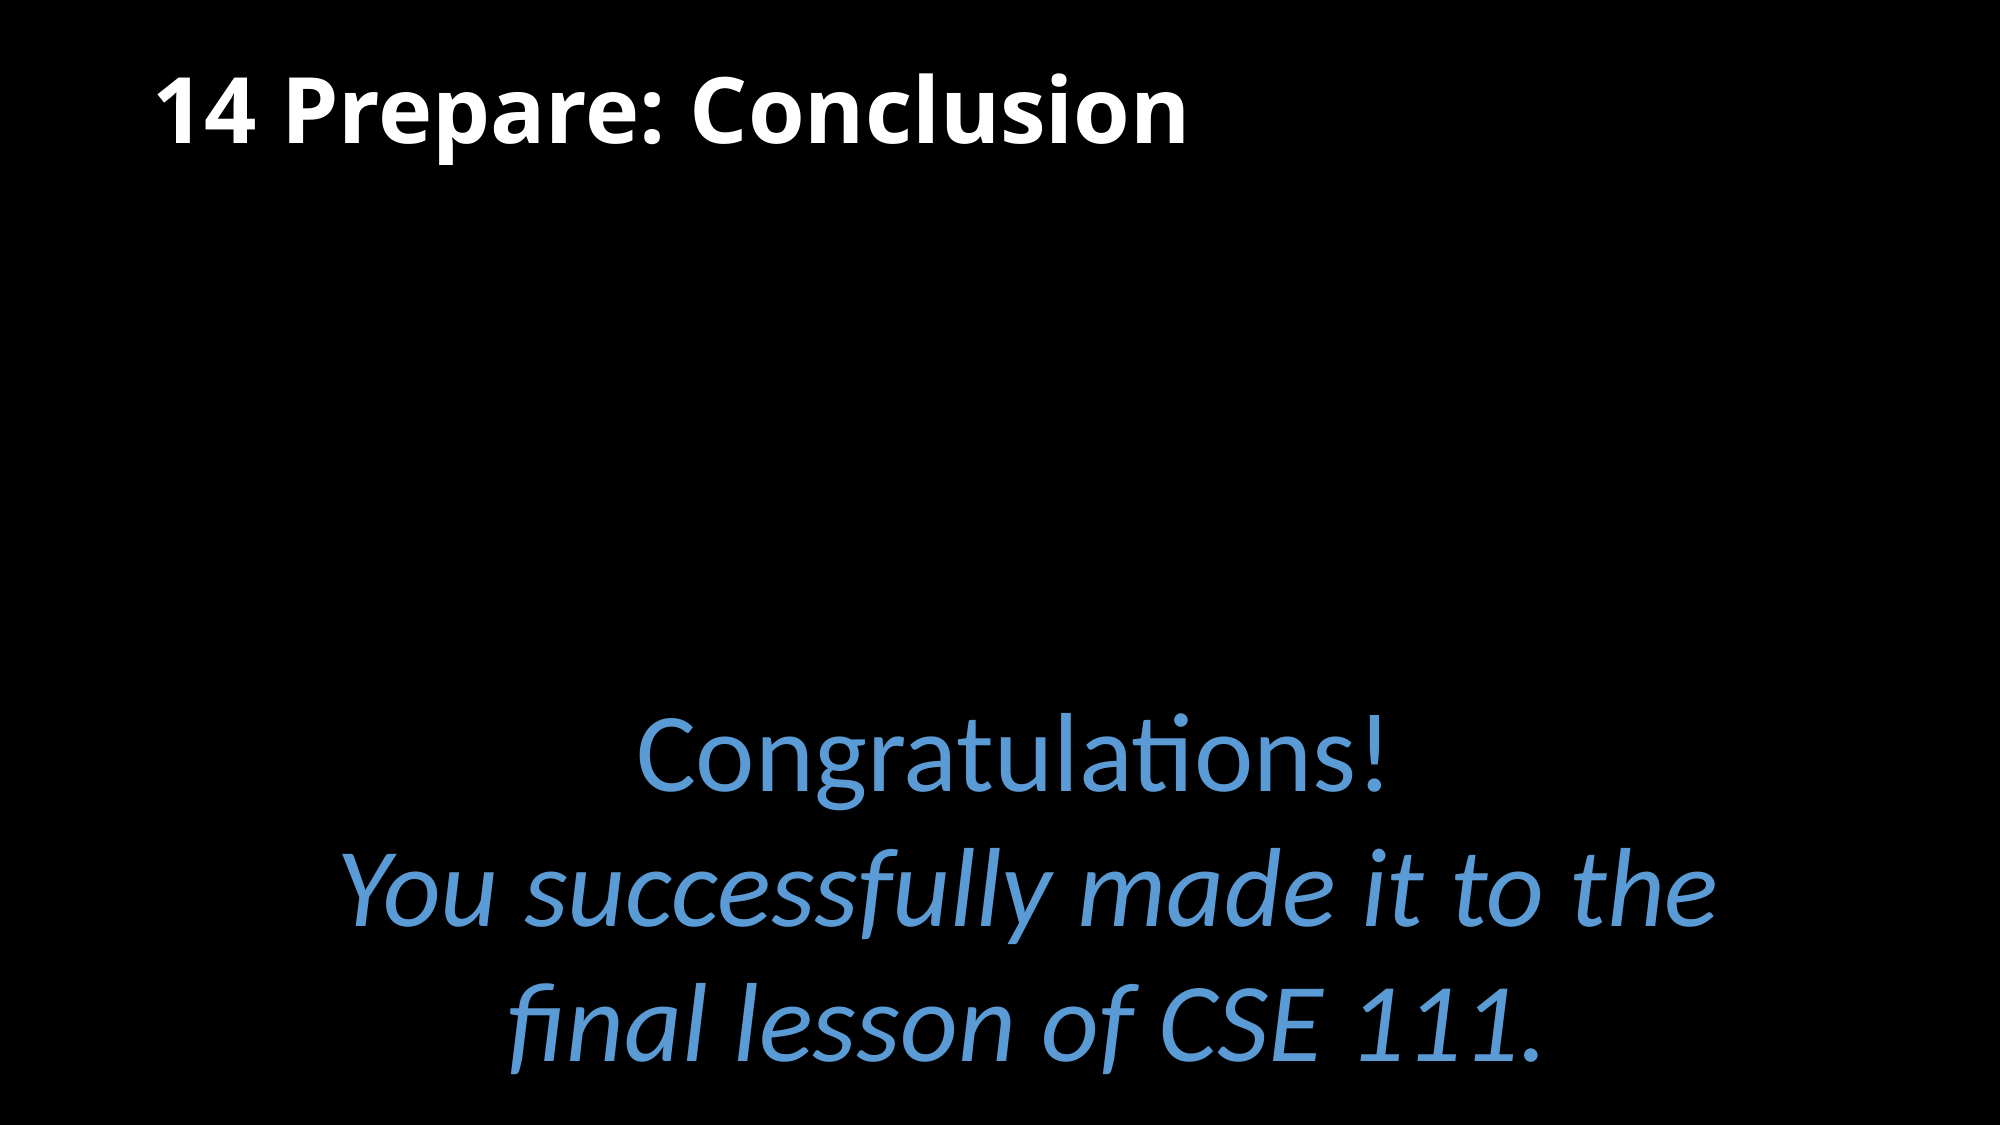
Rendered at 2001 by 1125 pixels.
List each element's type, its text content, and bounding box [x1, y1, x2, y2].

text_box Congratulations! You successfully made it to the final lesson of CSE 111. [278, 671, 1778, 1092]
title 14 Prepare: Conclusion [137, 59, 1863, 278]
